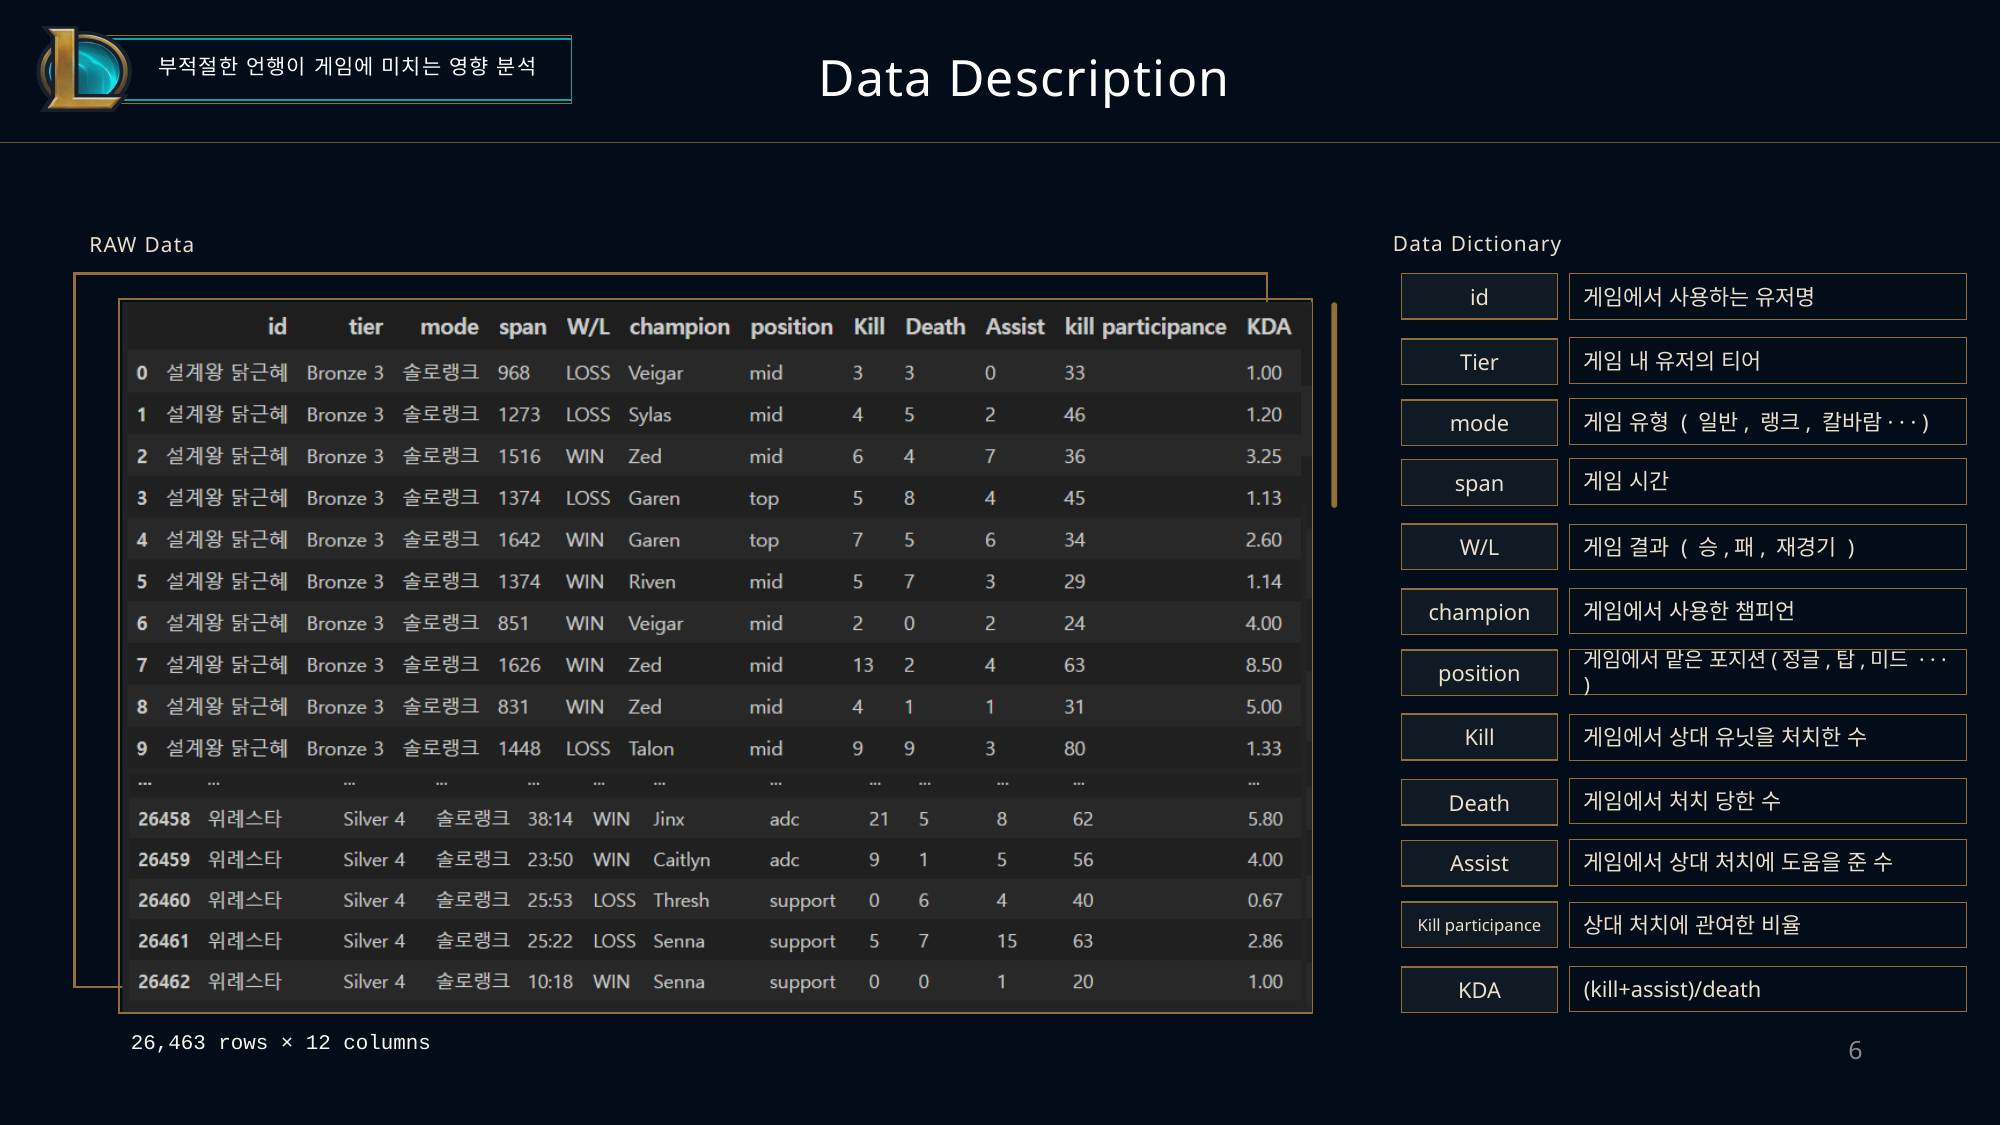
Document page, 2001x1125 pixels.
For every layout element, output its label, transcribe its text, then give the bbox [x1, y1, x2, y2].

text_box Tier [1401, 338, 1558, 385]
text_box 26,463 rows × 12 columns [116, 1021, 467, 1061]
text_box id [1401, 273, 1558, 320]
text_box 게임에서 사용하는 유저명 [1568, 273, 1967, 320]
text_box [1401, 523, 1967, 1013]
text_box Data Dictionary [1378, 223, 1686, 264]
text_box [74, 273, 1312, 1013]
text_box 게임 시간 [1568, 457, 1967, 505]
text_box 게임 내 유저의 티어 [1568, 337, 1967, 384]
text_box RAW Data [74, 224, 382, 264]
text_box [32, 25, 572, 113]
text_box span [1401, 459, 1558, 506]
text_box Data Description [800, 39, 1249, 115]
text_box [1330, 301, 1339, 509]
text_box 게임 유형 ( 일반, 랭크, 칼바람· · · ) [1568, 398, 1967, 445]
text_box mode [1401, 399, 1558, 447]
picture [122, 301, 1312, 1012]
slide_number 6 [1427, 1034, 1878, 1068]
